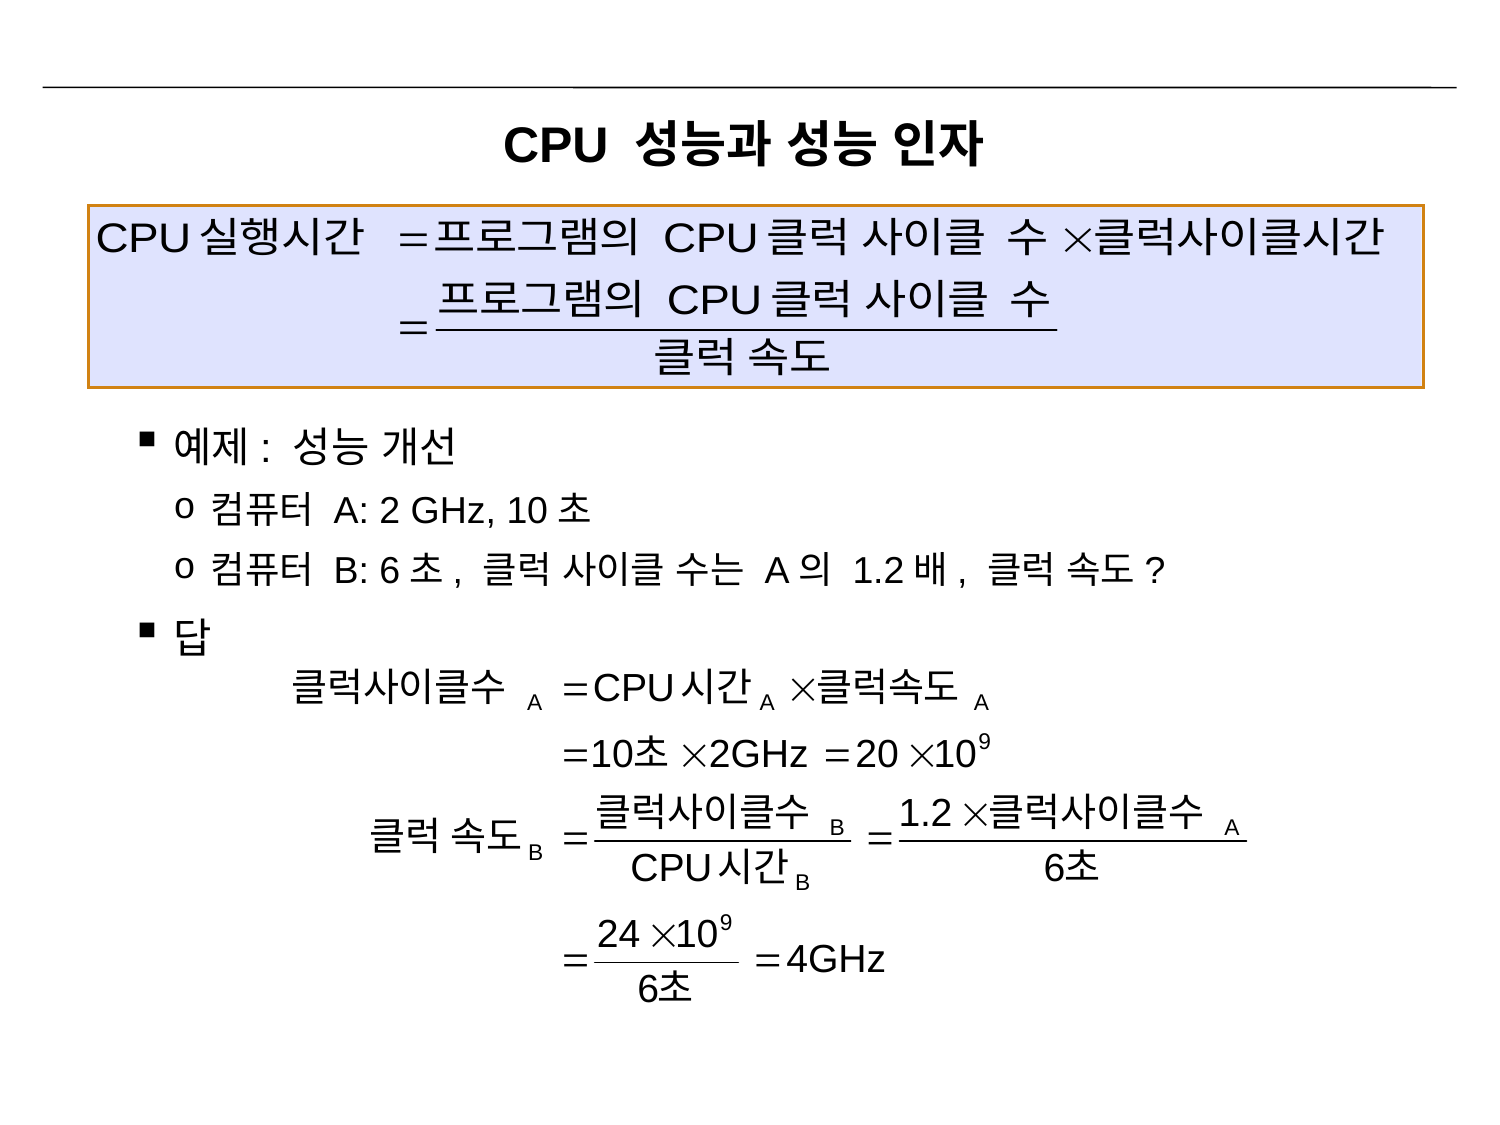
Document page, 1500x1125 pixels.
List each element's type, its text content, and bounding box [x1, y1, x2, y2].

title CPU 성능과 성능 인자 [37, 112, 1450, 213]
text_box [89, 207, 1422, 387]
list 예제: 성능 개선 컴퓨터 A: 2 GHz, 10초 컴퓨터 B: 6초, 클럭 사이클 수는 A의 1.2배, 클럭 속도? 답 [120, 413, 1411, 661]
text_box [287, 659, 1255, 1012]
